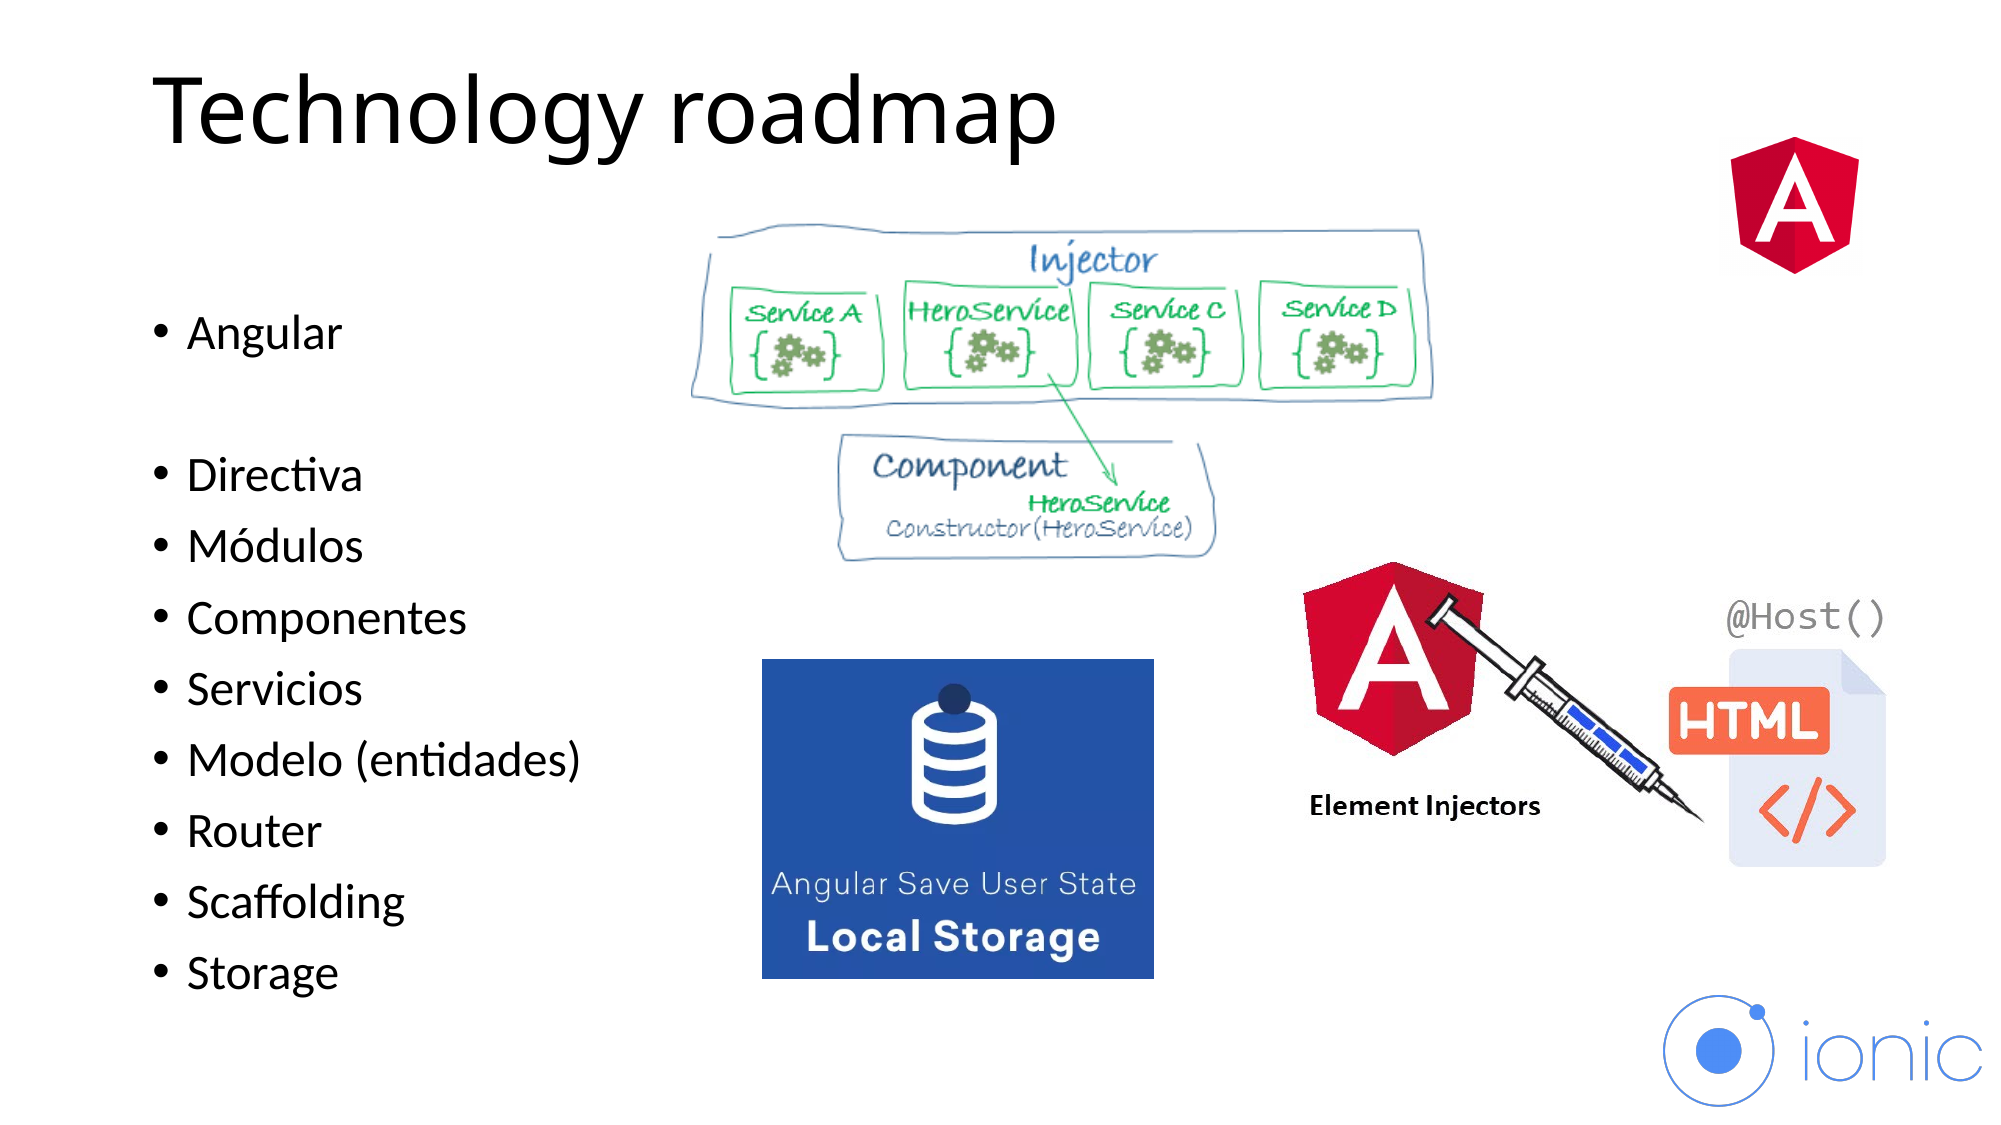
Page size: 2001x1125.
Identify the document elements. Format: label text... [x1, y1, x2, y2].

picture [691, 221, 1922, 869]
picture [762, 659, 1154, 979]
title Technology roadmap [137, 59, 1863, 278]
picture [1663, 995, 1982, 1107]
picture [1719, 137, 1863, 276]
text_box Angular Directiva Módulos Componentes Servicios Modelo (entidades) Router Scaffolding Storage [137, 299, 1863, 1014]
